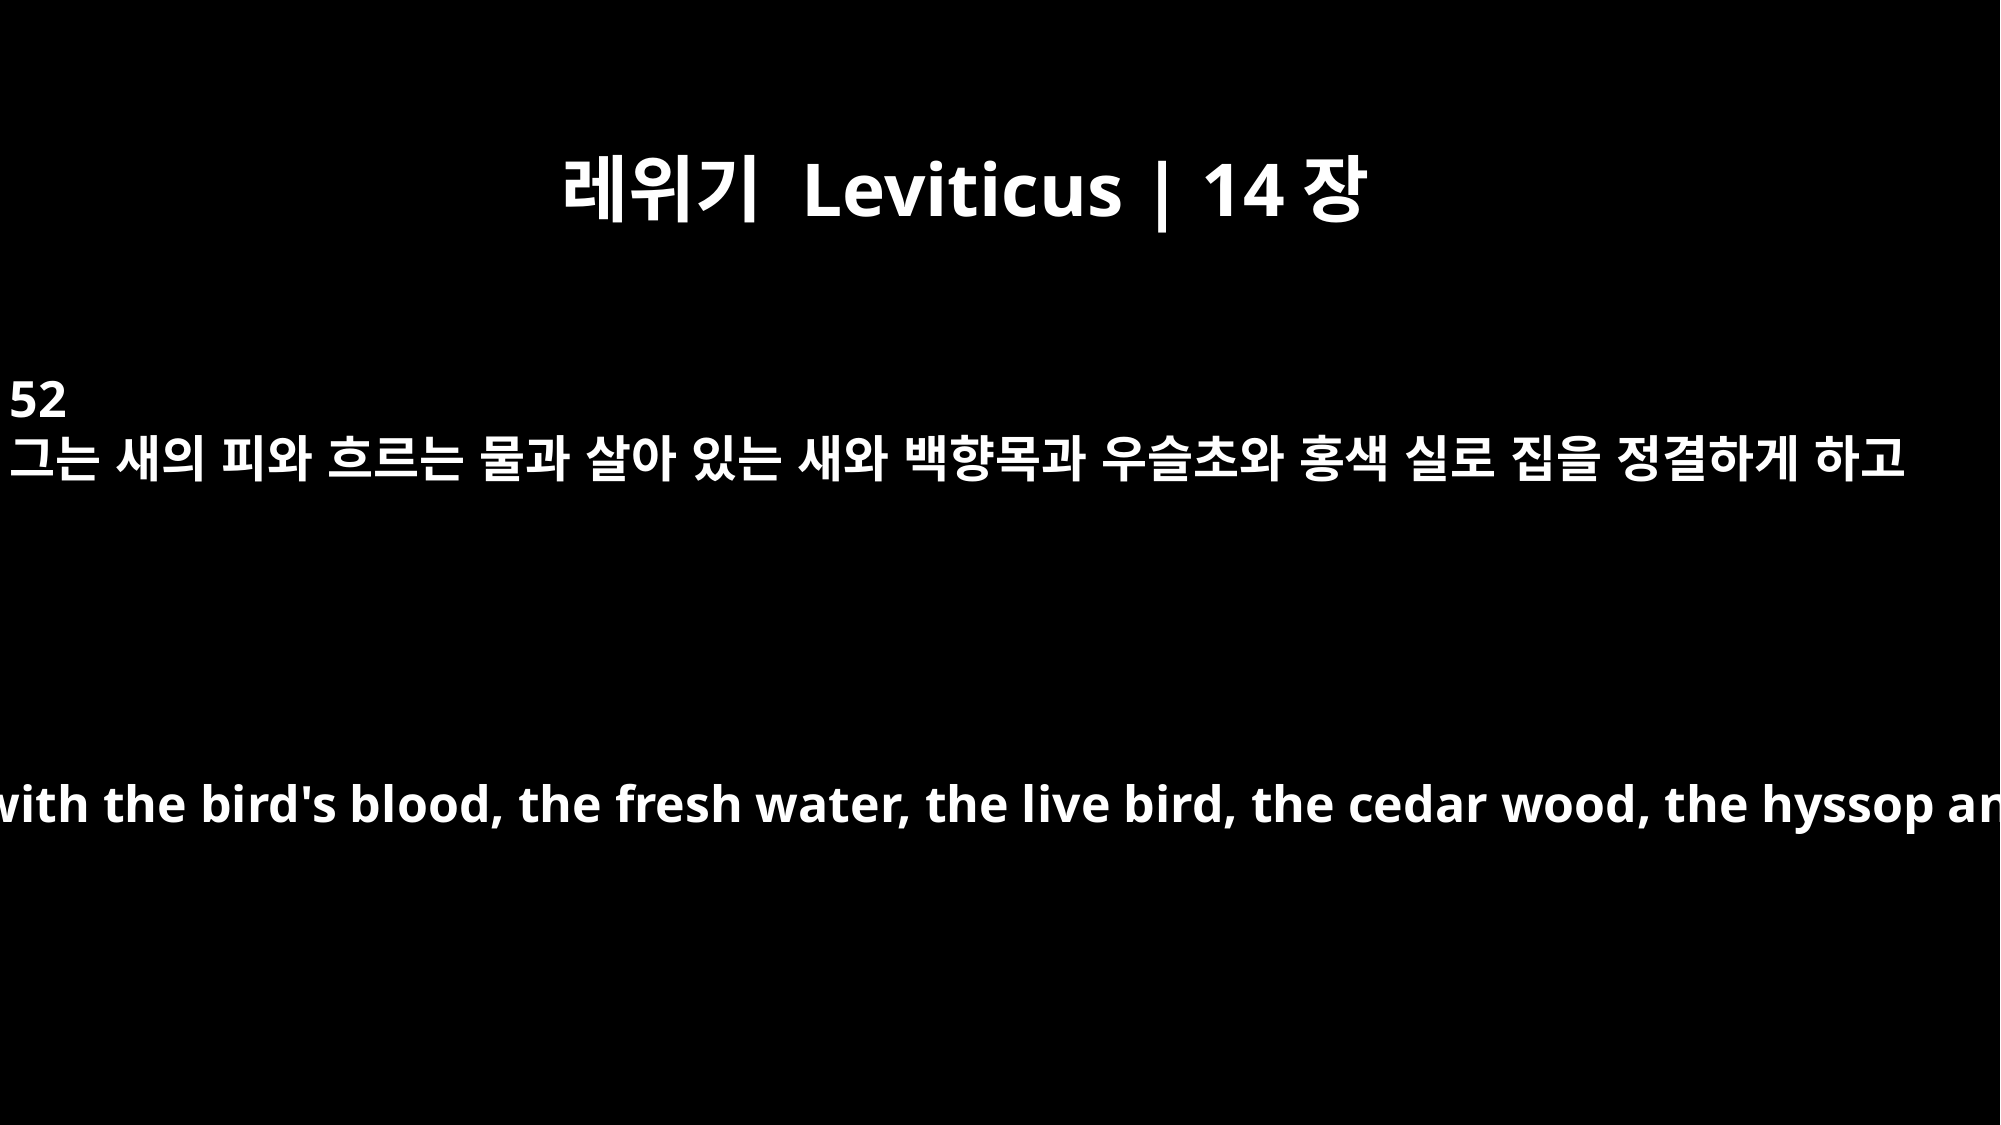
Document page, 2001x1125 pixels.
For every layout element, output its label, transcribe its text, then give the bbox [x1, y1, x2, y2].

text_box 52 그는 새의 피와 흐르는 물과 살아 있는 새와 백향목과 우슬초와 홍색 실로 집을 정결하게 하고 [0, 359, 1923, 495]
text_box 레위기 Leviticus | 14장 [546, 136, 1386, 239]
text_box He shall purify the house with the bird's blood, the fresh water, the live bird, the cedar wood, the hyssop and the scarlet yarn. [0, 764, 2000, 840]
